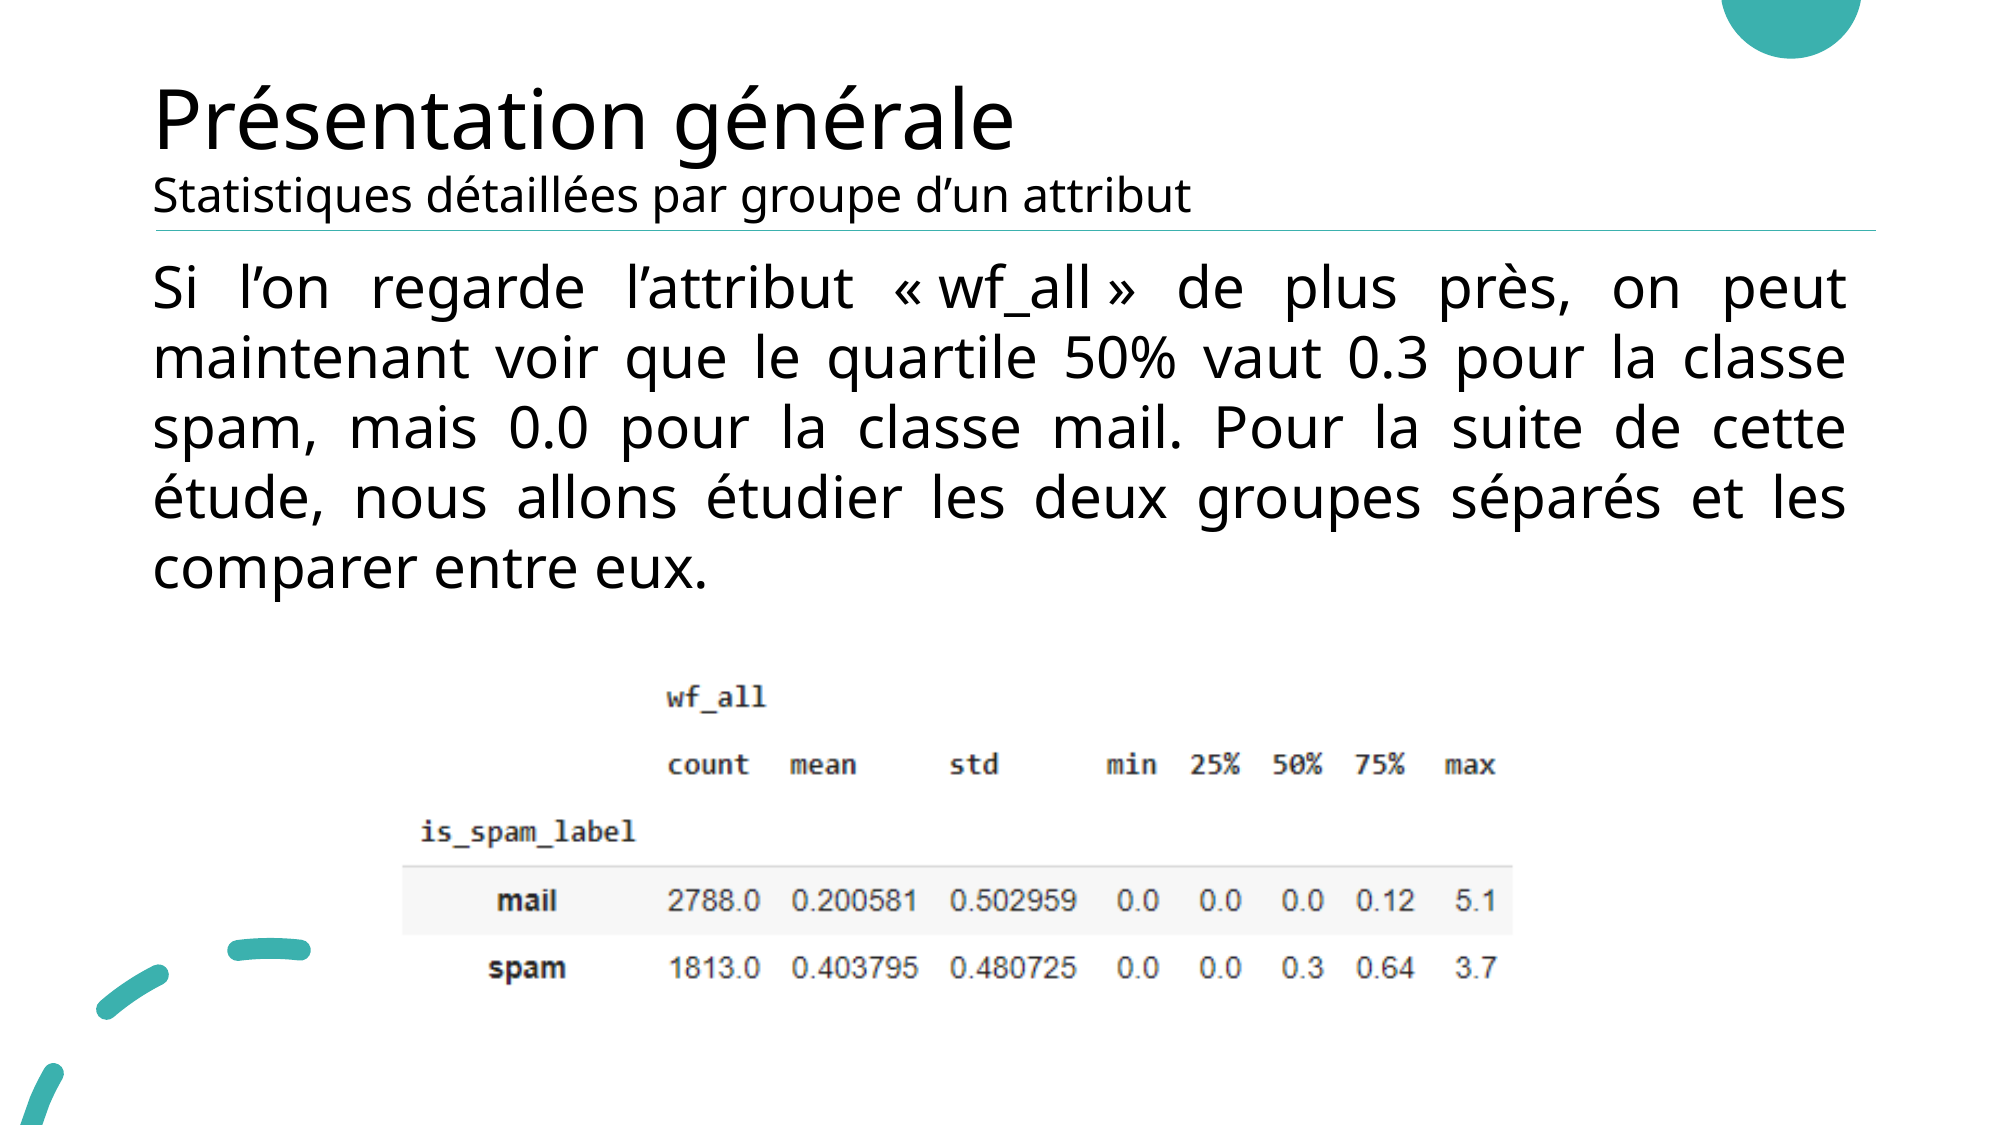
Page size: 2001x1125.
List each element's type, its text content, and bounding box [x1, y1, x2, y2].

title Présentation générale [137, 13, 1863, 230]
list Si l’on regarde l’attribut « wf_all » de plus près, on peut maintenant voir que le quartile 50% vaut 0.3 pour la classe spam, mais 0.0 pour la classe mail. Pour la suite de cette étude, nous allons étudier les deux groupes séparés et les comparer entre eux. [137, 242, 1863, 629]
picture [390, 663, 1537, 1007]
text_box Statistiques détaillées par groupe d’un attribut [137, 164, 1511, 231]
